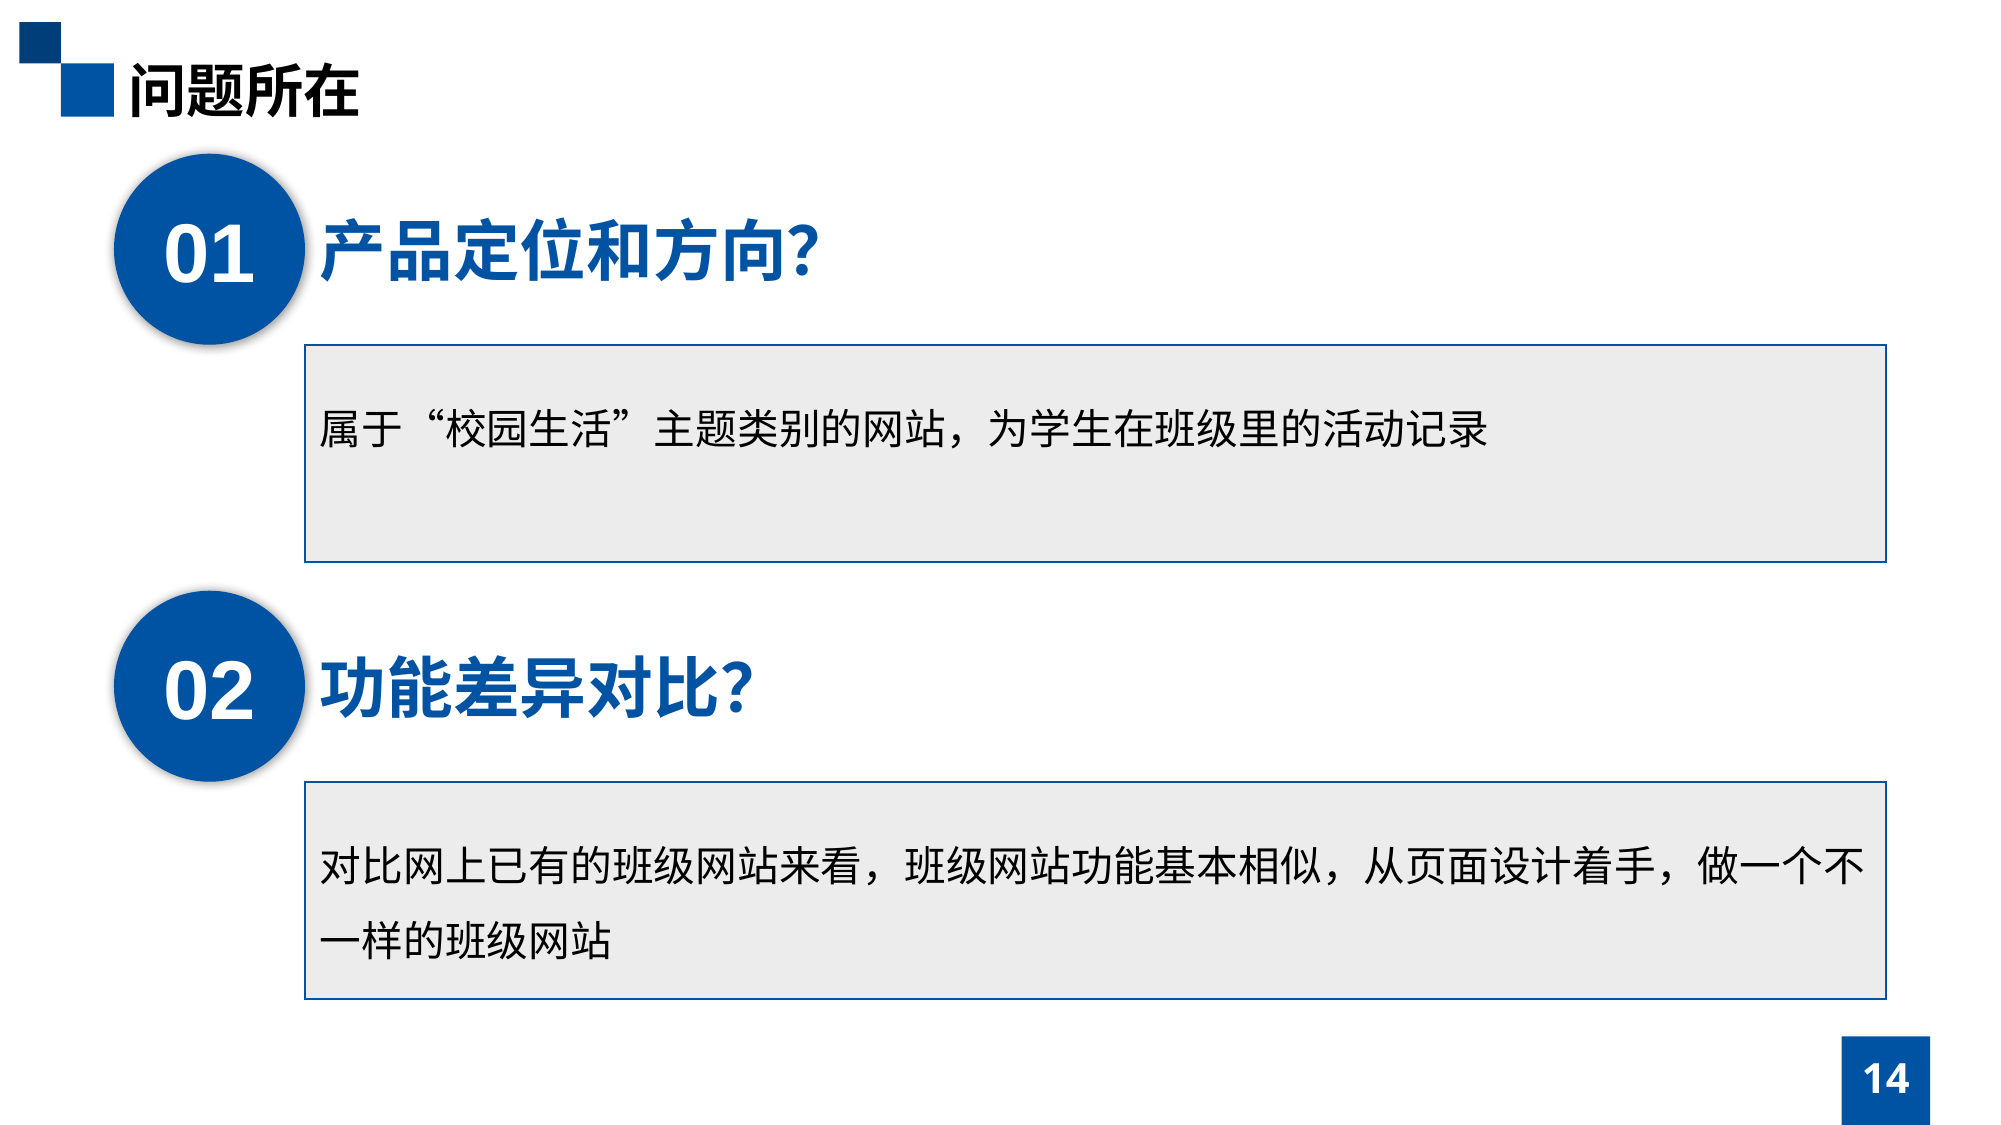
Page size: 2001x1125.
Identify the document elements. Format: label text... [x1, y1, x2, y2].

slide_number 14 [1771, 1050, 2000, 1111]
text_box 问题所在 [113, 47, 1000, 132]
text_box 02 [112, 589, 305, 783]
text_box 功能差异对比？ [305, 638, 1191, 733]
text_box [305, 781, 1886, 1000]
text_box 产品定位和方向？ [305, 201, 1191, 296]
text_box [305, 344, 1886, 563]
text_box 01 [112, 152, 305, 346]
